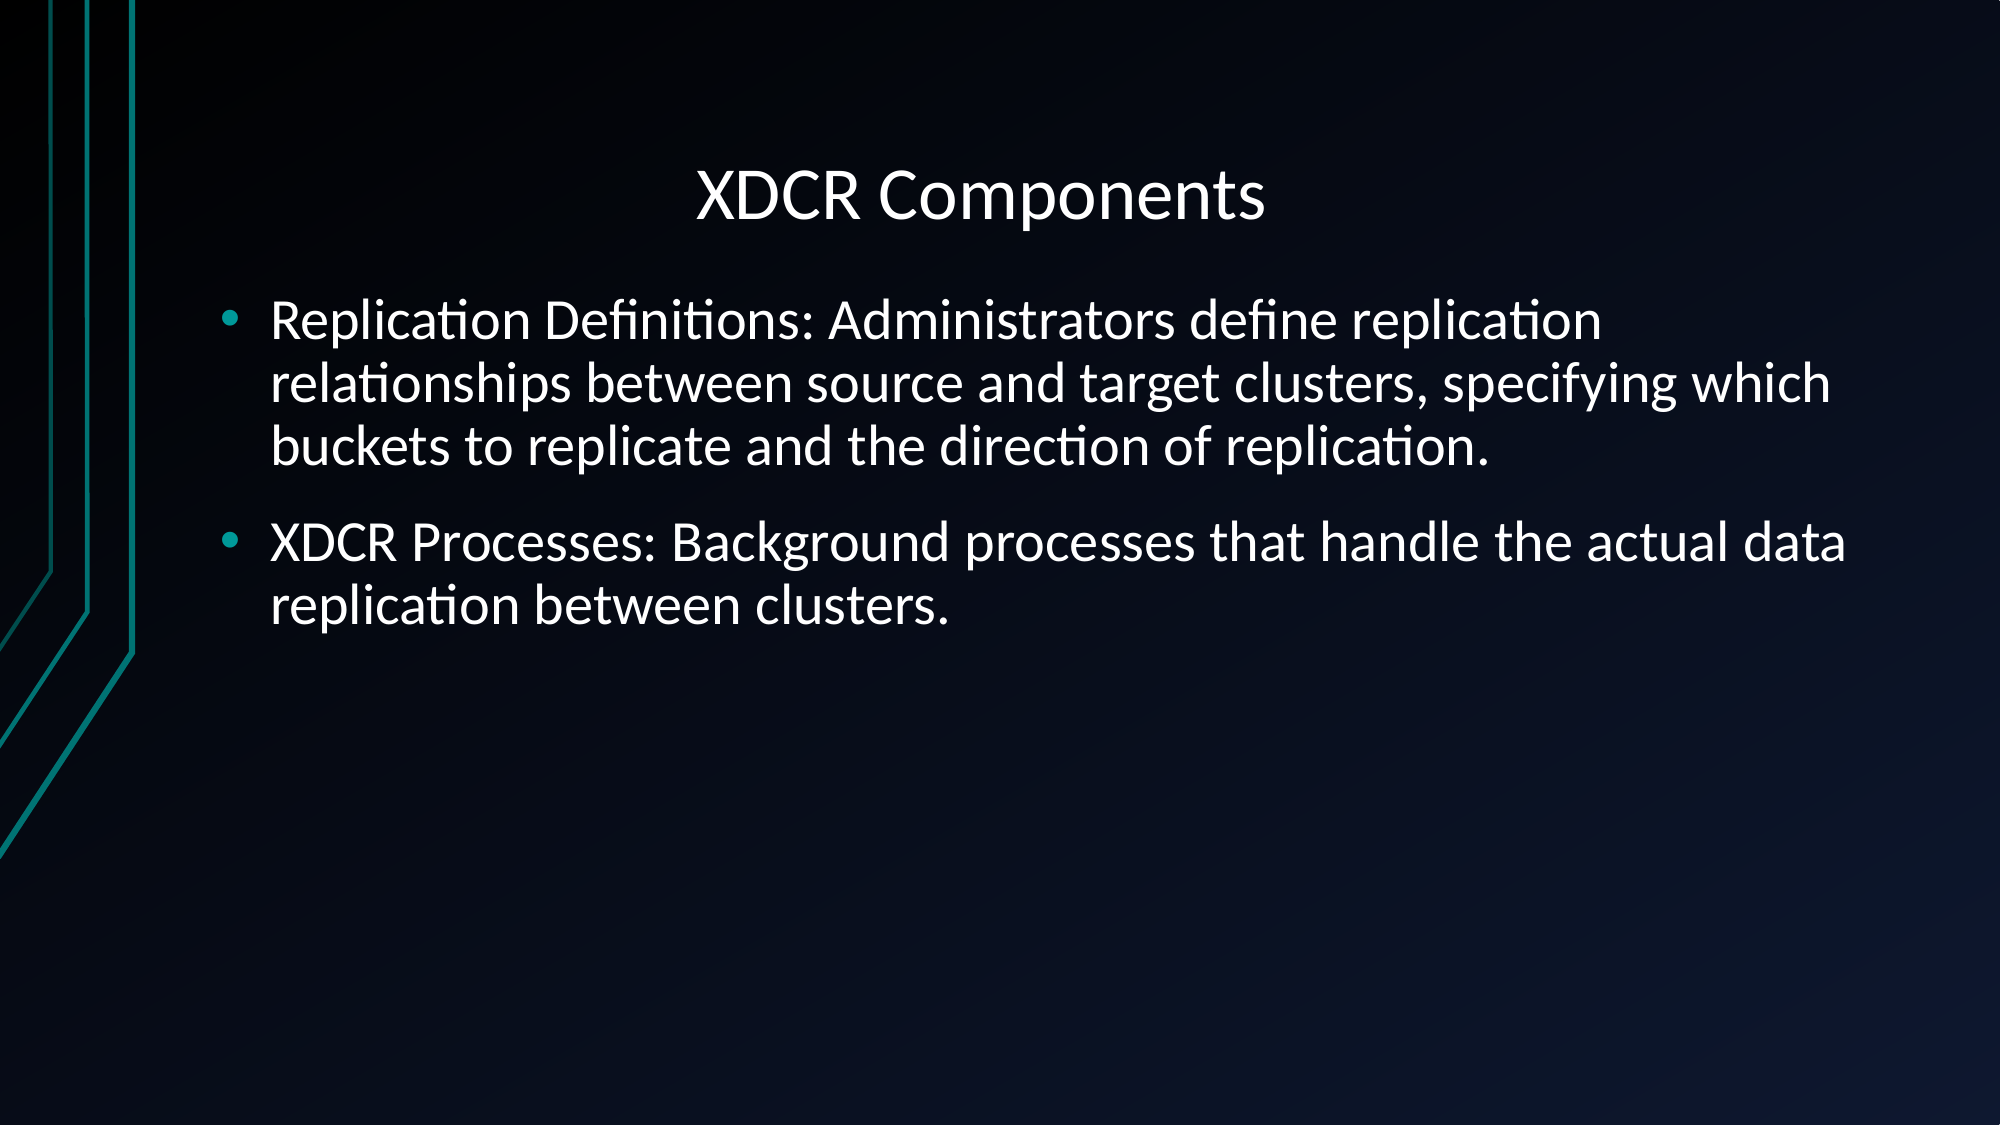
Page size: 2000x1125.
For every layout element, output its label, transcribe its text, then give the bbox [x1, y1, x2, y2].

list Replication Definitions: Administrators define replication relationships between source and target clusters, specifying which buckets to replicate and the direction of replication. XDCR Processes: Background processes that handle the actual data replication between clusters. [199, 279, 1900, 1012]
title XDCR Components [199, 45, 1900, 246]
